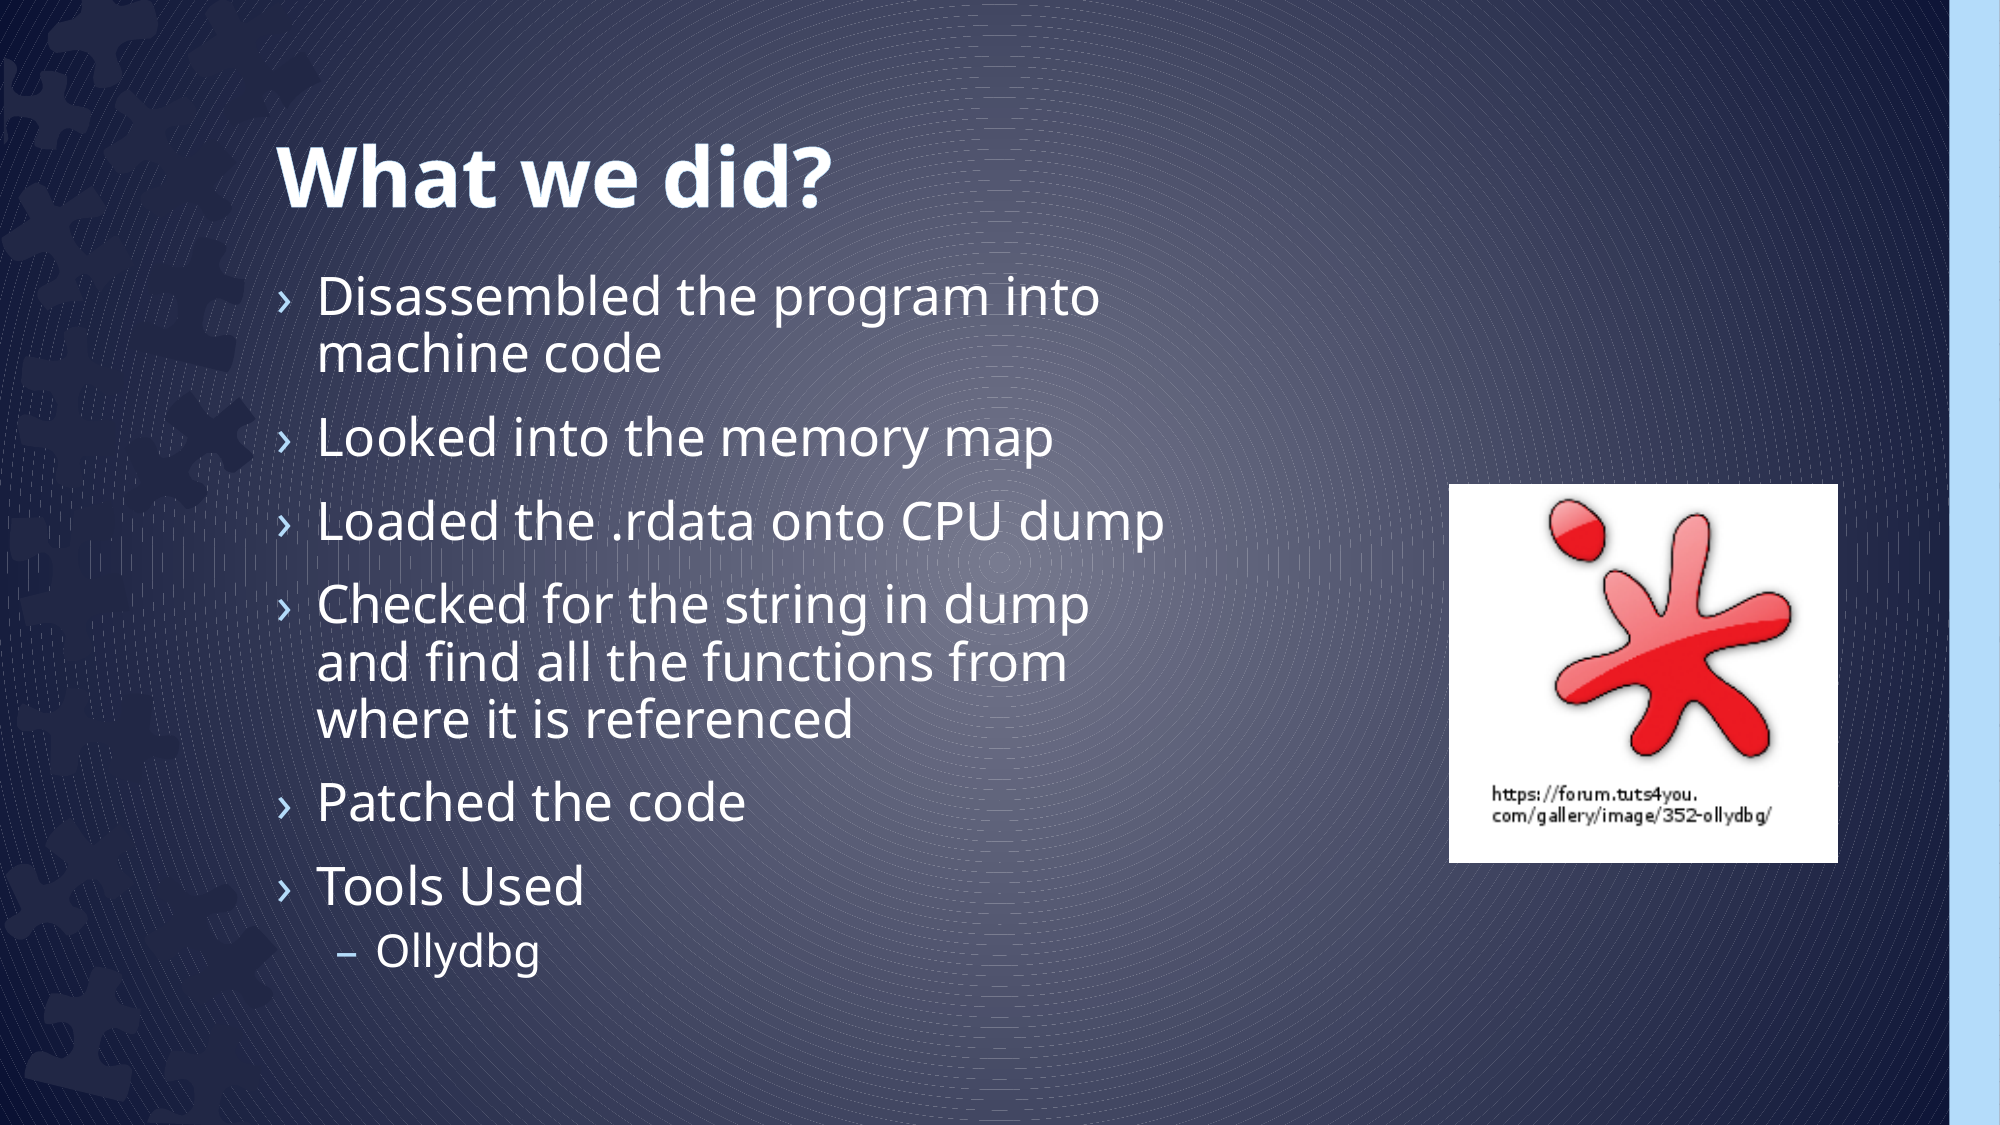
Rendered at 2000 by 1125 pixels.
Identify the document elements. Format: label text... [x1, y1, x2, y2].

title What we did? [261, 29, 1867, 233]
list Disassembled the program into machine code Looked into the memory map Loaded the .rdata onto CPU dump Checked for the string in dump and find all the functions from where it is referenced Patched the code Tools Used Ollydbg [261, 262, 1188, 1013]
picture [1449, 484, 1838, 863]
